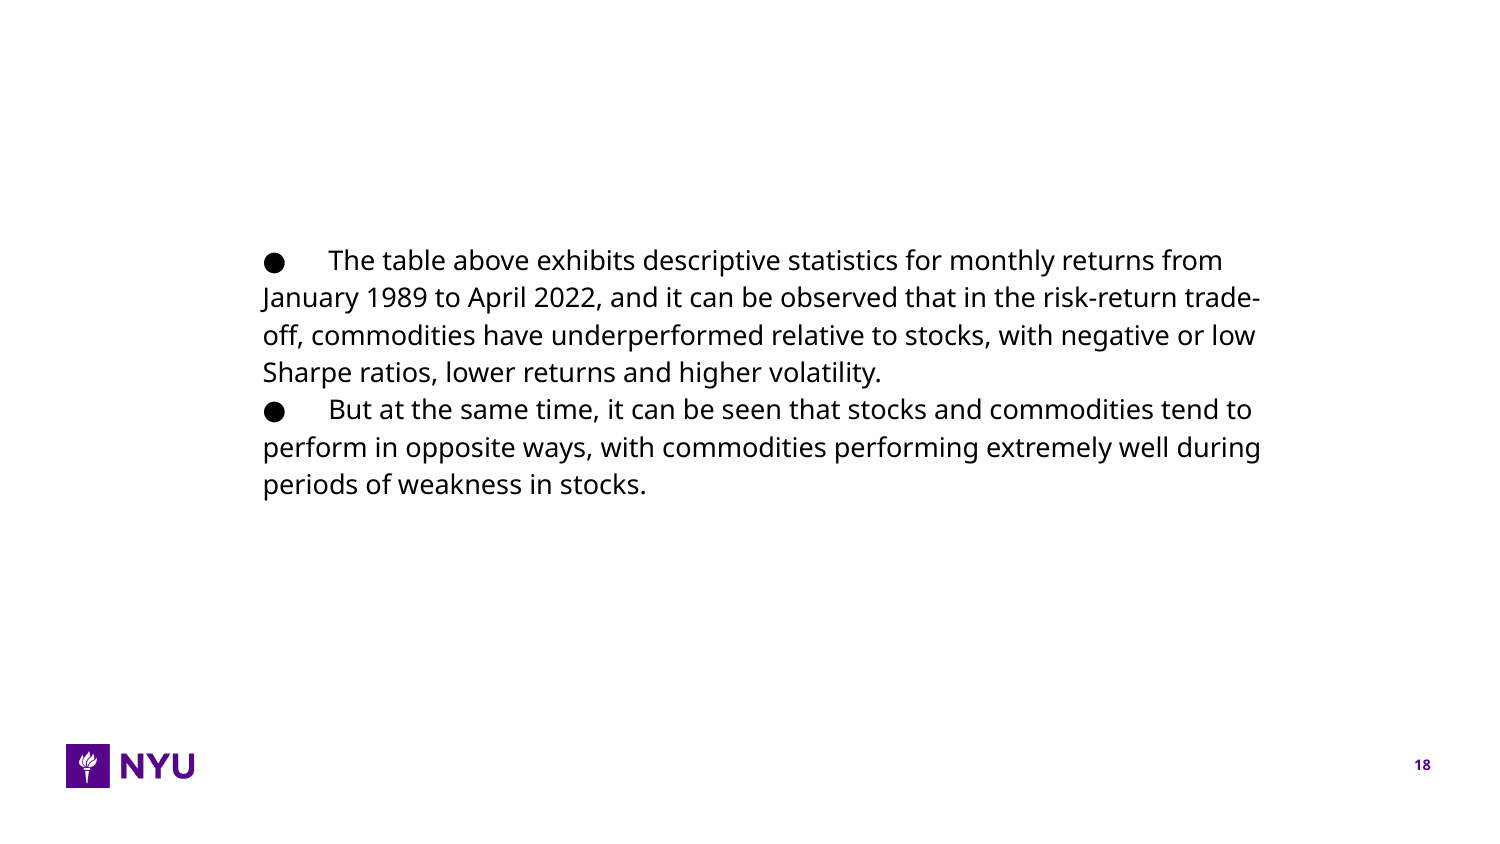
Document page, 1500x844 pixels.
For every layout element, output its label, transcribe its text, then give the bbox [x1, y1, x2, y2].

picture [66, 744, 195, 788]
text_box ● The table above exhibits descriptive statistics for monthly returns from January 1989 to April 2022, and it can be observed that in the risk-return trade-off, commodities have underperformed relative to stocks, with negative or low Sharpe ratios, lower returns and higher volatility. ● But at the same time, it can be seen that stocks and commodities tend to perform in opposite ways, with commodities performing extremely well during periods of weakness in stocks. [172, 223, 1284, 548]
